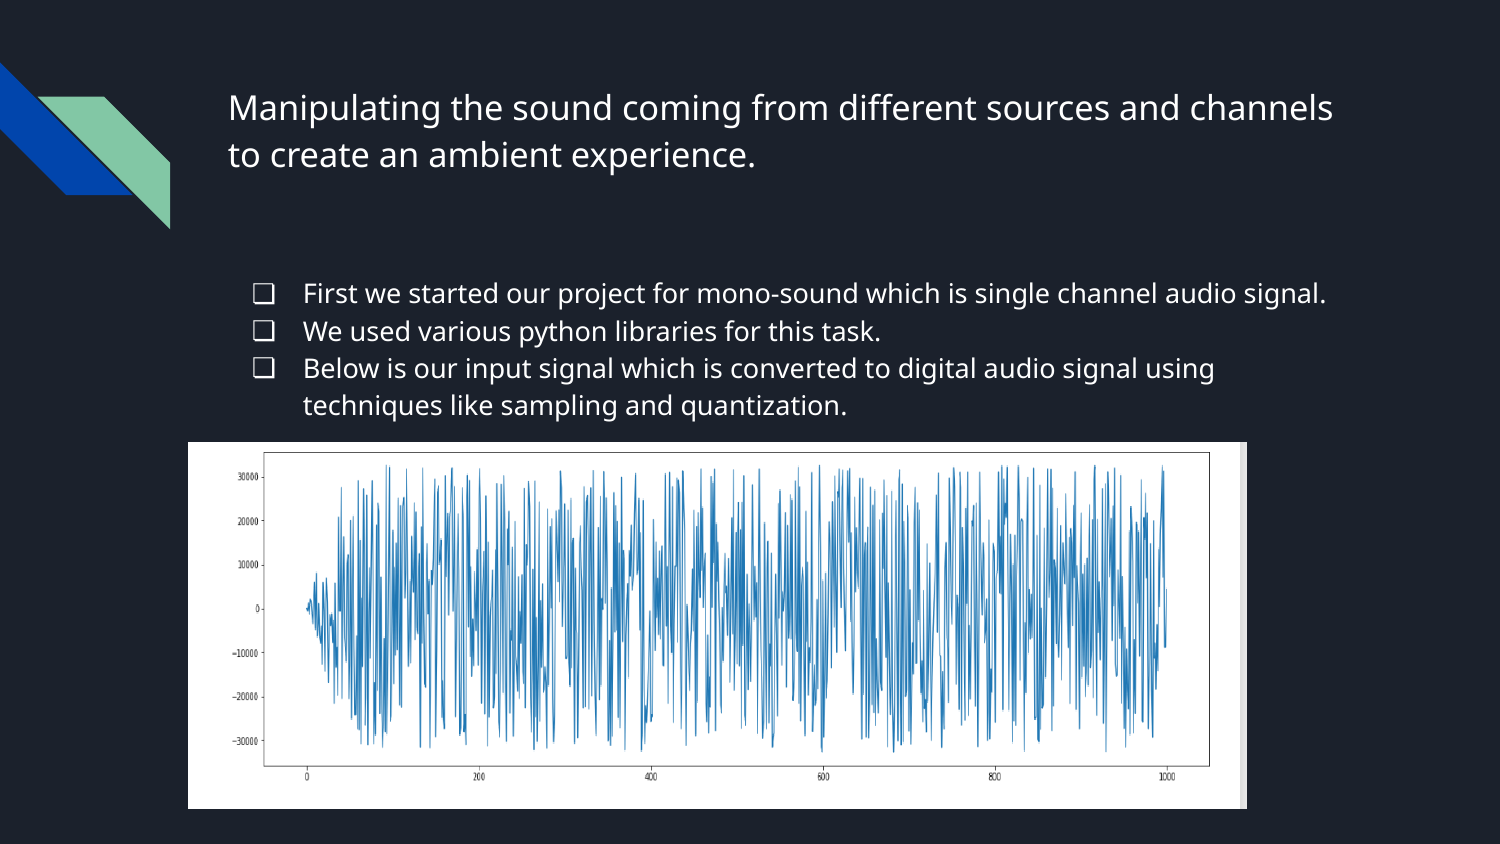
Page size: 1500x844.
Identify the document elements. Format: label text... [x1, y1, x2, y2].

list First we started our project for mono-sound which is single channel audio signal. We used various python libraries for this task. Below is our input signal which is converted to digital audio signal using techniques like sampling and quantization. [212, 257, 1368, 735]
picture [188, 442, 1247, 809]
title Manipulating the sound coming from different sources and channels to create an ambient experience. [212, 64, 1368, 215]
